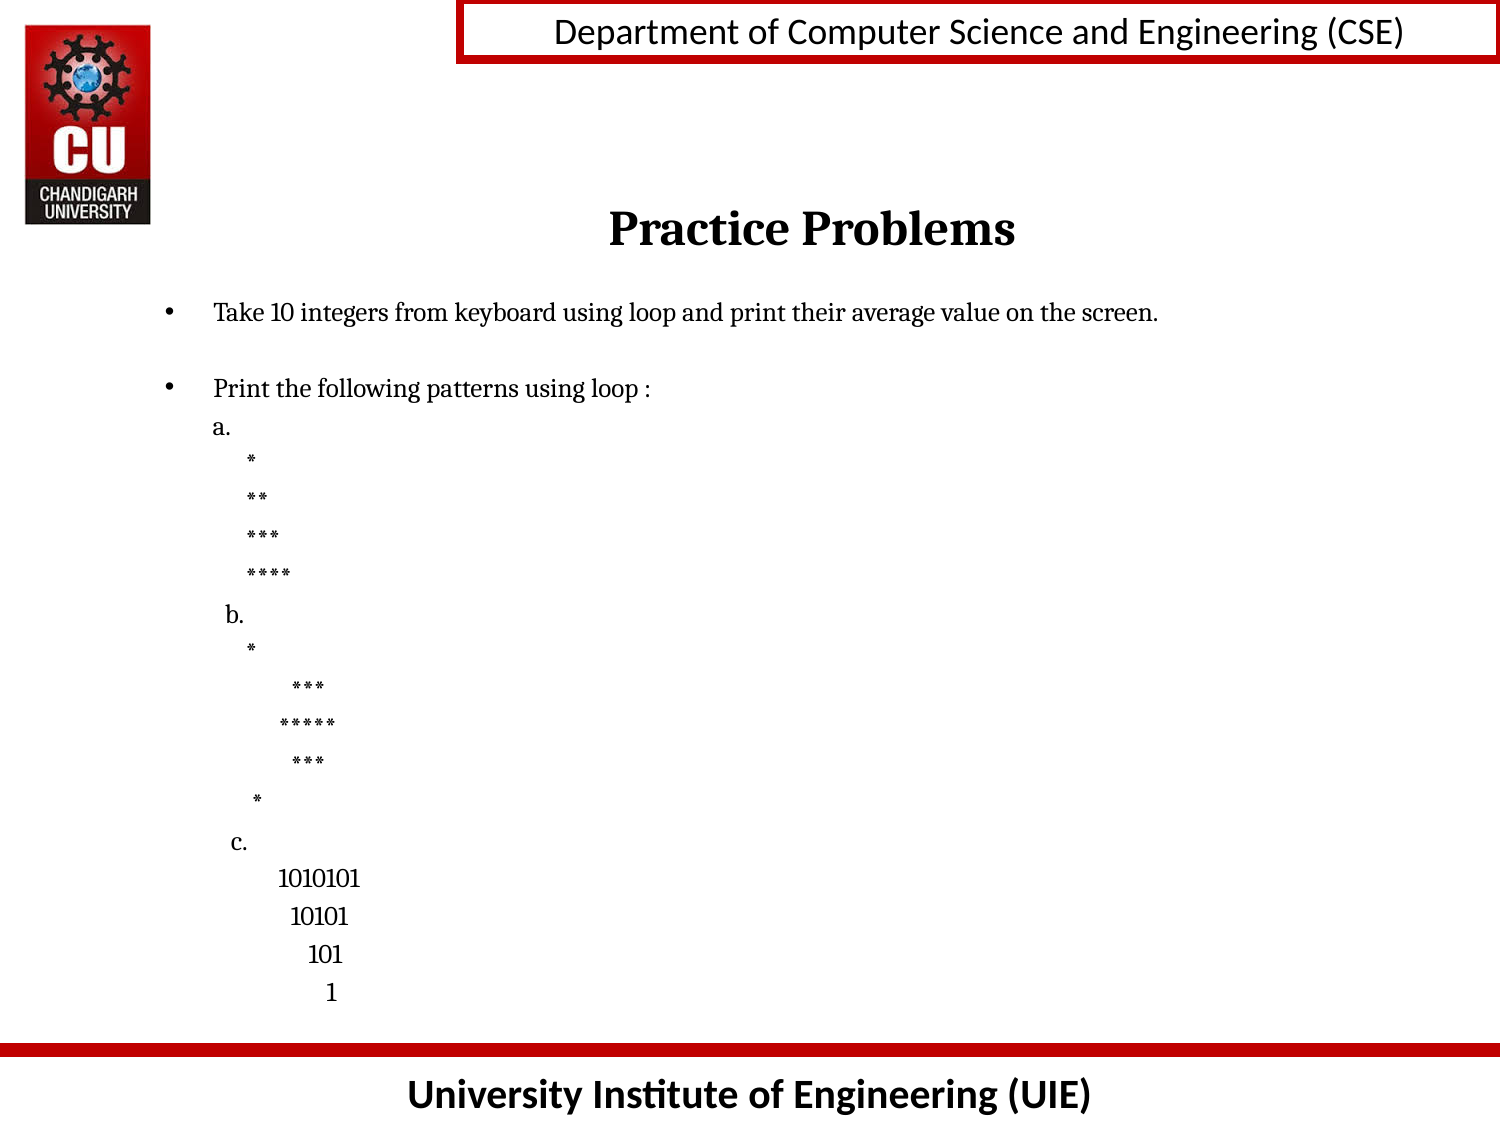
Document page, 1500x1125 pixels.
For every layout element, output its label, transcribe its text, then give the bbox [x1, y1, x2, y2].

picture [24, 24, 151, 225]
title Practice Problems [162, 174, 1463, 275]
list Take 10 integers from keyboard using loop and print their average value on the screen. Print the following patterns using loop : a. * ** *** **** b. * *** ***** *** * c. 1010101 10101 101 1 [150, 287, 1463, 1025]
